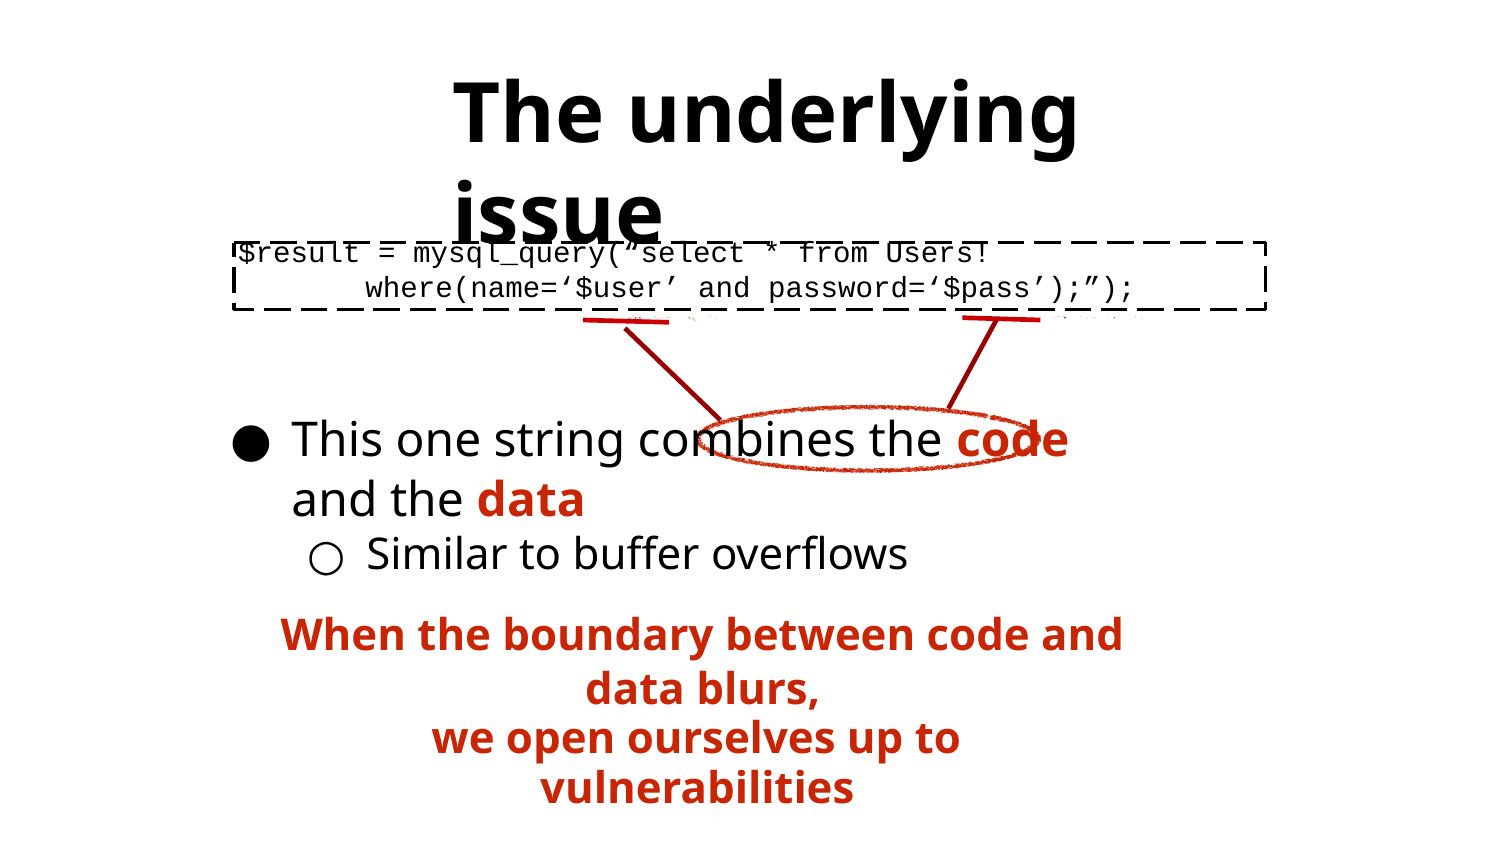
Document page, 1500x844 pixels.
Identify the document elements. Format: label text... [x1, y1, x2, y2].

text_box This one string combines the code and the data Similar to buffer overflows [216, 407, 1096, 471]
text_box The underlying issue [375, 58, 1159, 124]
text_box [624, 327, 721, 421]
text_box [948, 319, 997, 409]
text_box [962, 317, 1041, 321]
text_box When the boundary between code and data blurs, we open ourselves up to vulnerabilities [246, 605, 1159, 669]
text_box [582, 319, 670, 323]
text_box [234, 294, 1266, 310]
text_box $result = mysql_query(“select * from Users! where(name=‘$user’ and password=‘$pass’);”); [234, 226, 1266, 294]
